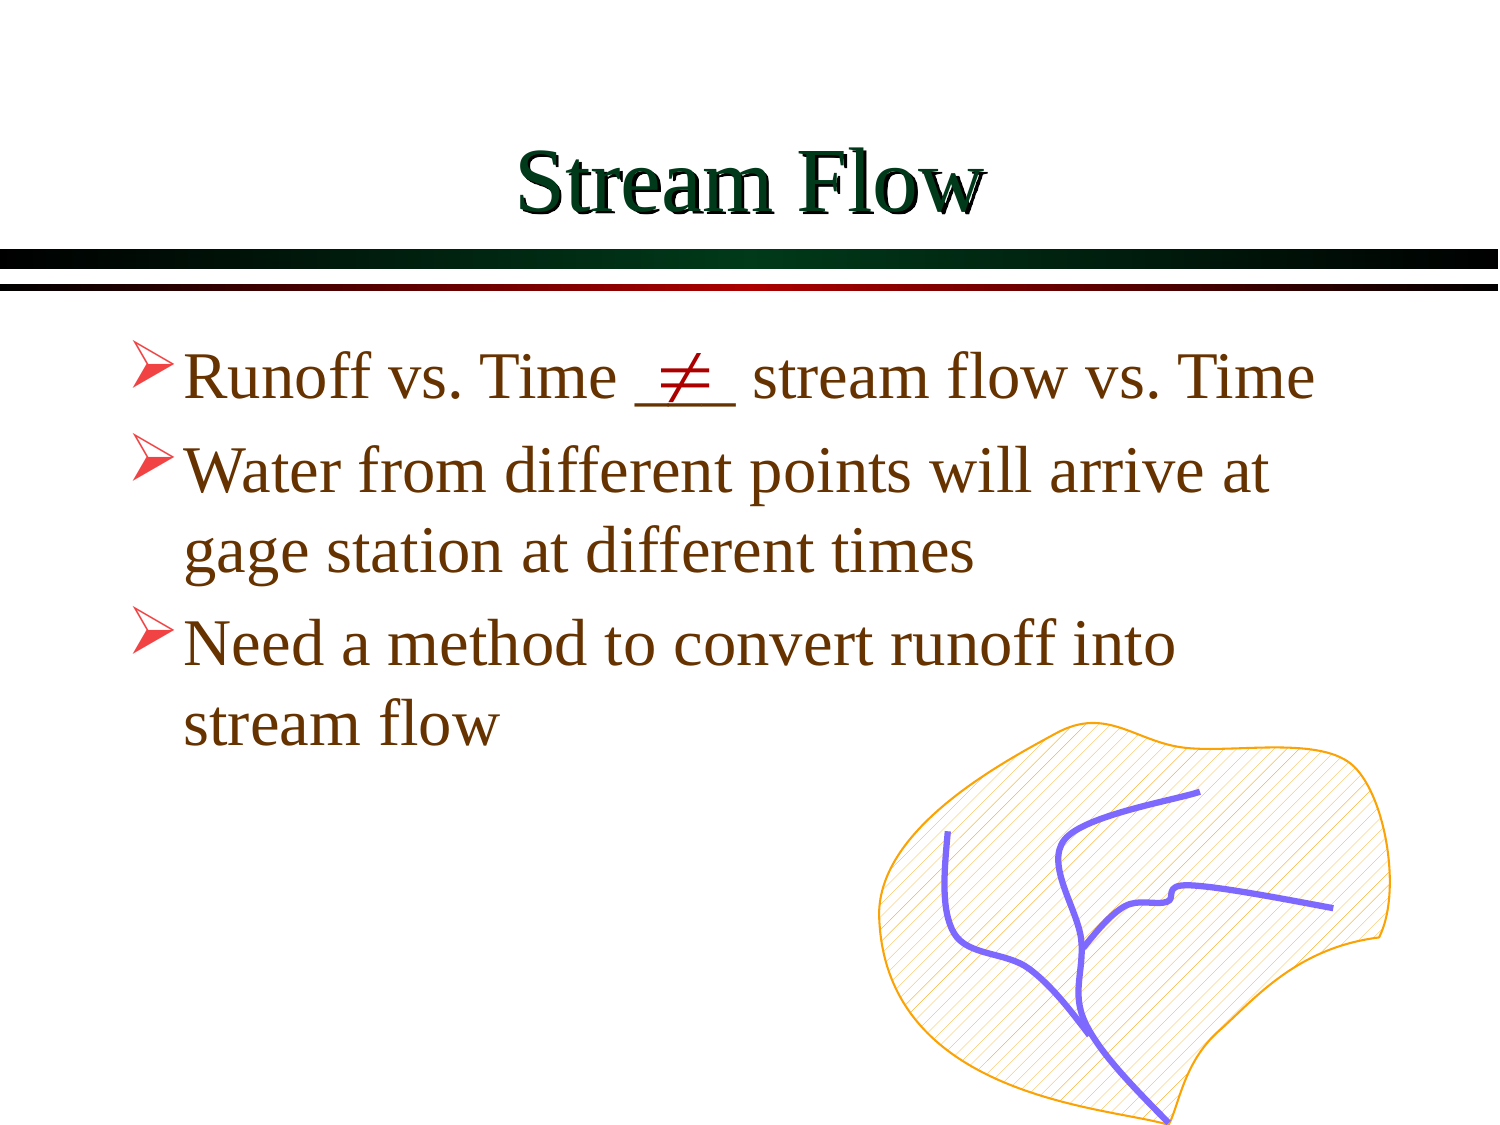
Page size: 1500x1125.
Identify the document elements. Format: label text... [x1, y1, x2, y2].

list Runoff vs. Time ___ stream flow vs. Time Water from different points will arrive at gage station at different times Need a method to convert runoff into stream flow [112, 324, 1388, 1001]
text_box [878, 705, 1402, 1125]
title Stream Flow [112, 49, 1388, 238]
text_box  [637, 311, 734, 427]
